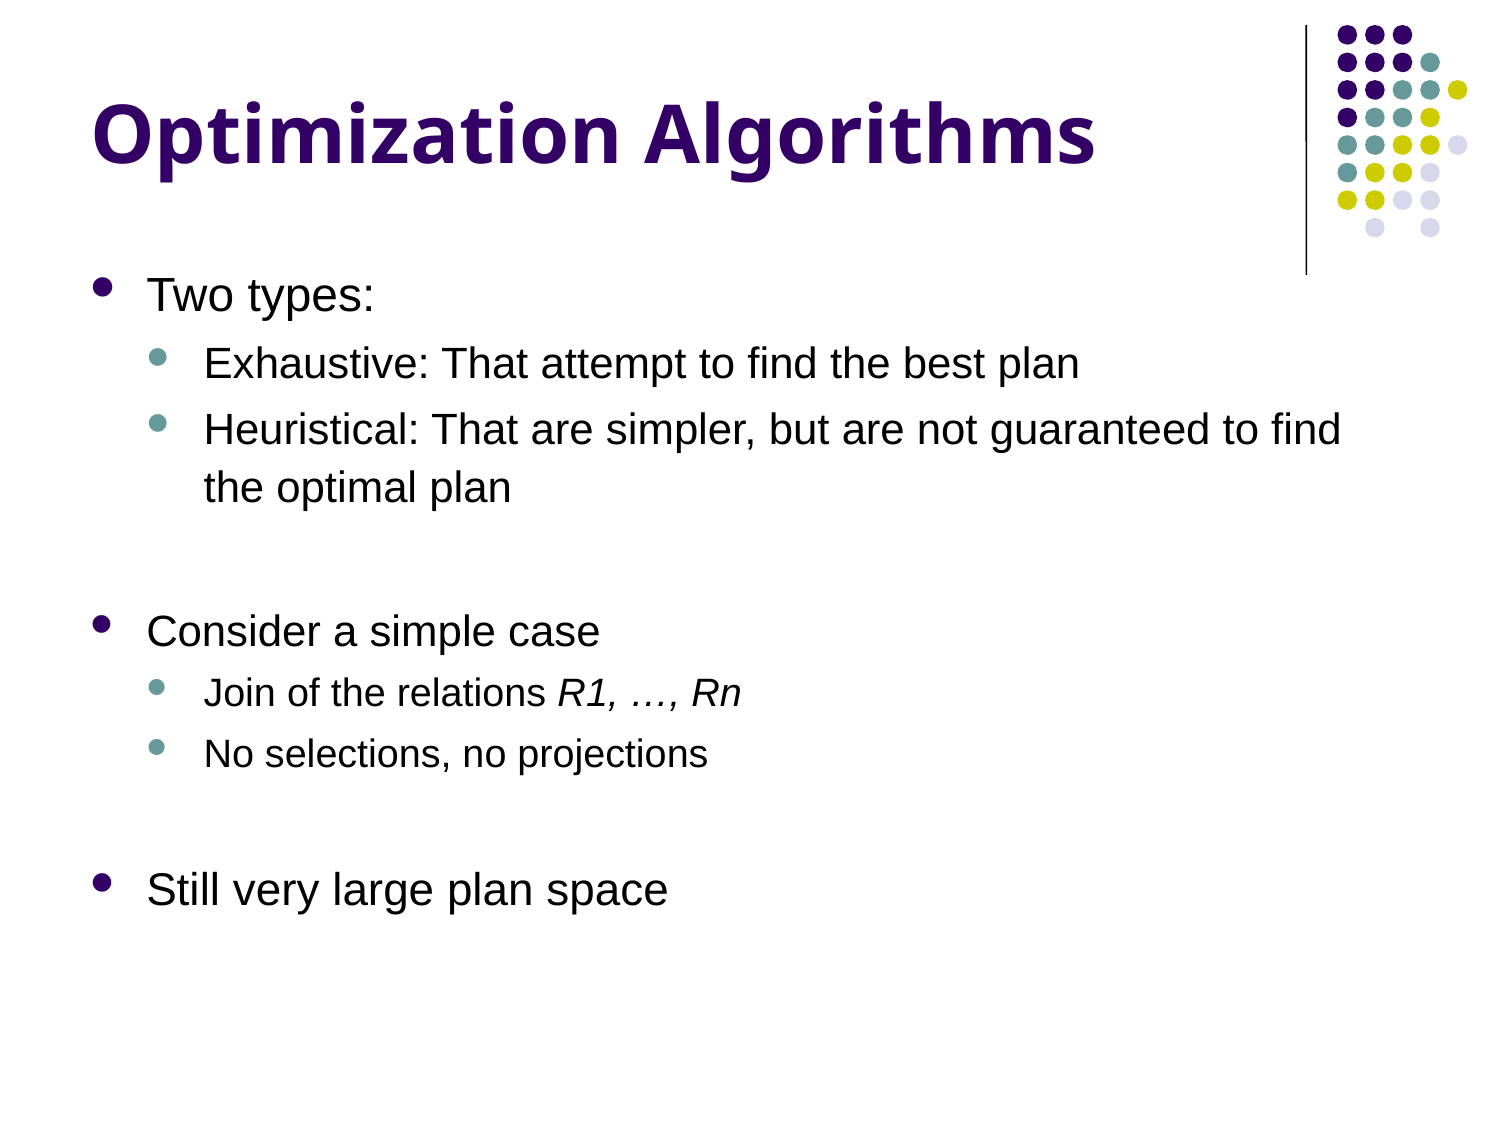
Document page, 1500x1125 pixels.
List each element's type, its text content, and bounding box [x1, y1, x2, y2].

title Optimization Algorithms [74, 19, 1313, 188]
list Two types: Exhaustive: That attempt to find the best plan Heuristical: That are simpler, but are not guaranteed to find the optimal plan Consider a simple case Join of the relations R1, …, Rn No selections, no projections Still very large plan space [74, 249, 1426, 1047]
